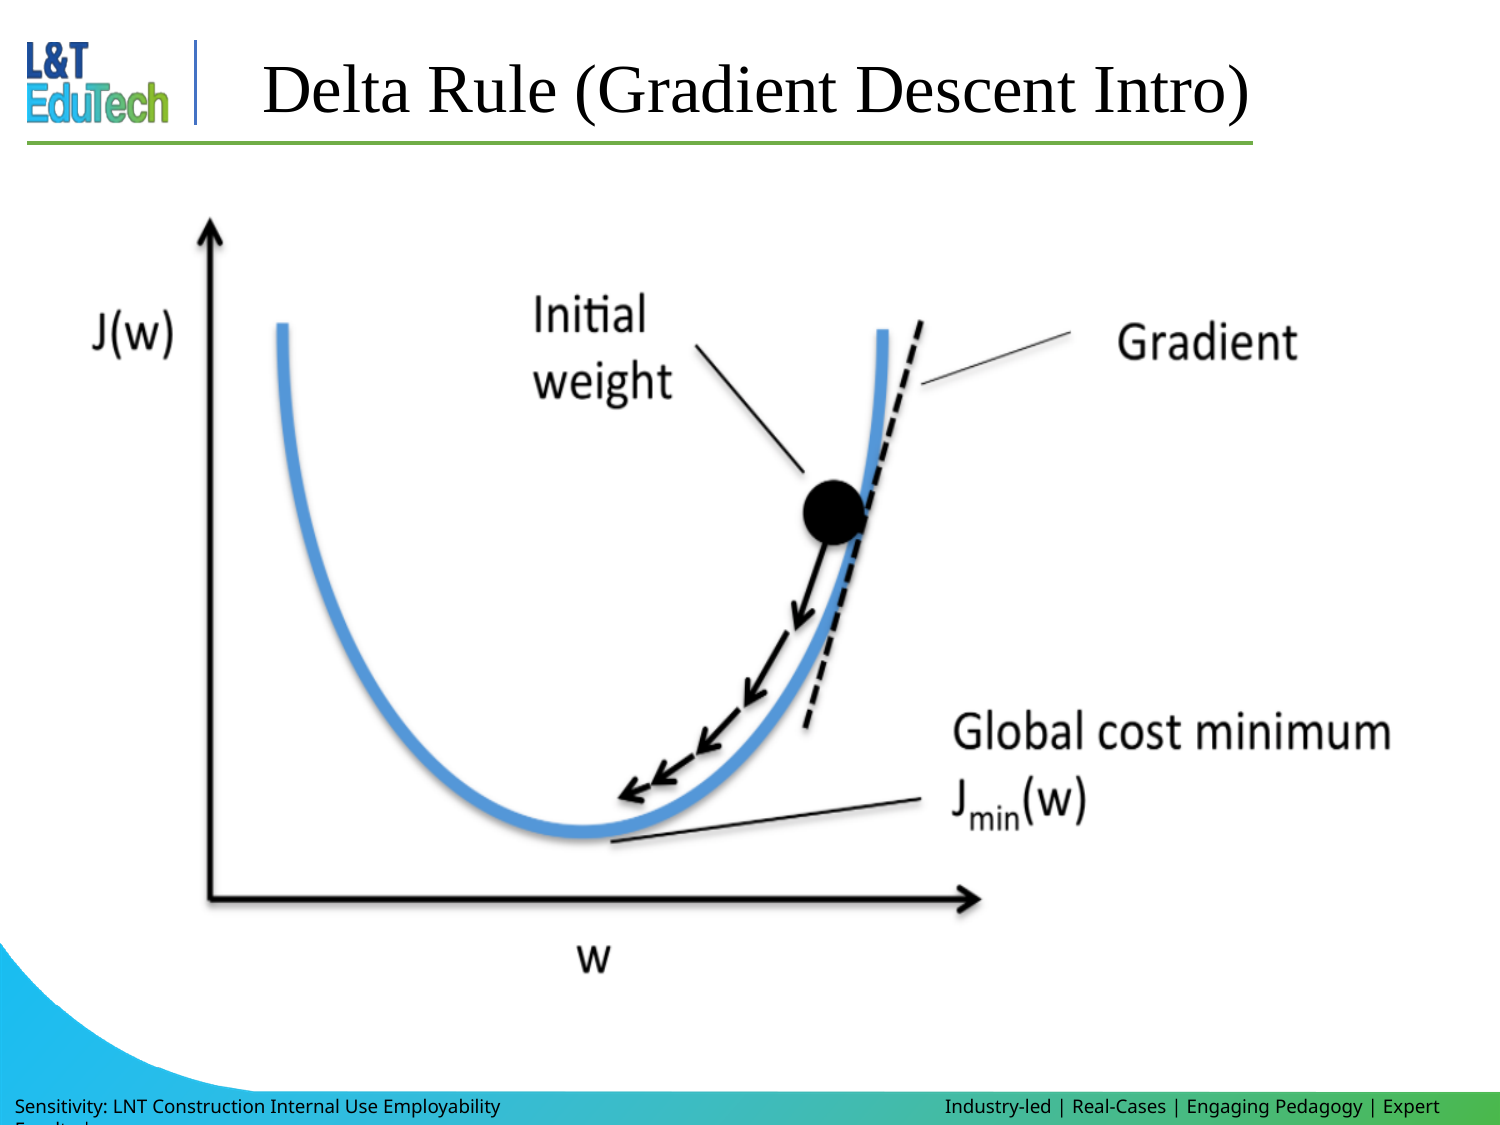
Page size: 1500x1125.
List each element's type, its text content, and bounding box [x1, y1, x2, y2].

title Delta Rule (Gradient Descent Intro) [247, 0, 1348, 180]
picture [27, 42, 169, 125]
picture [0, 180, 1500, 1125]
